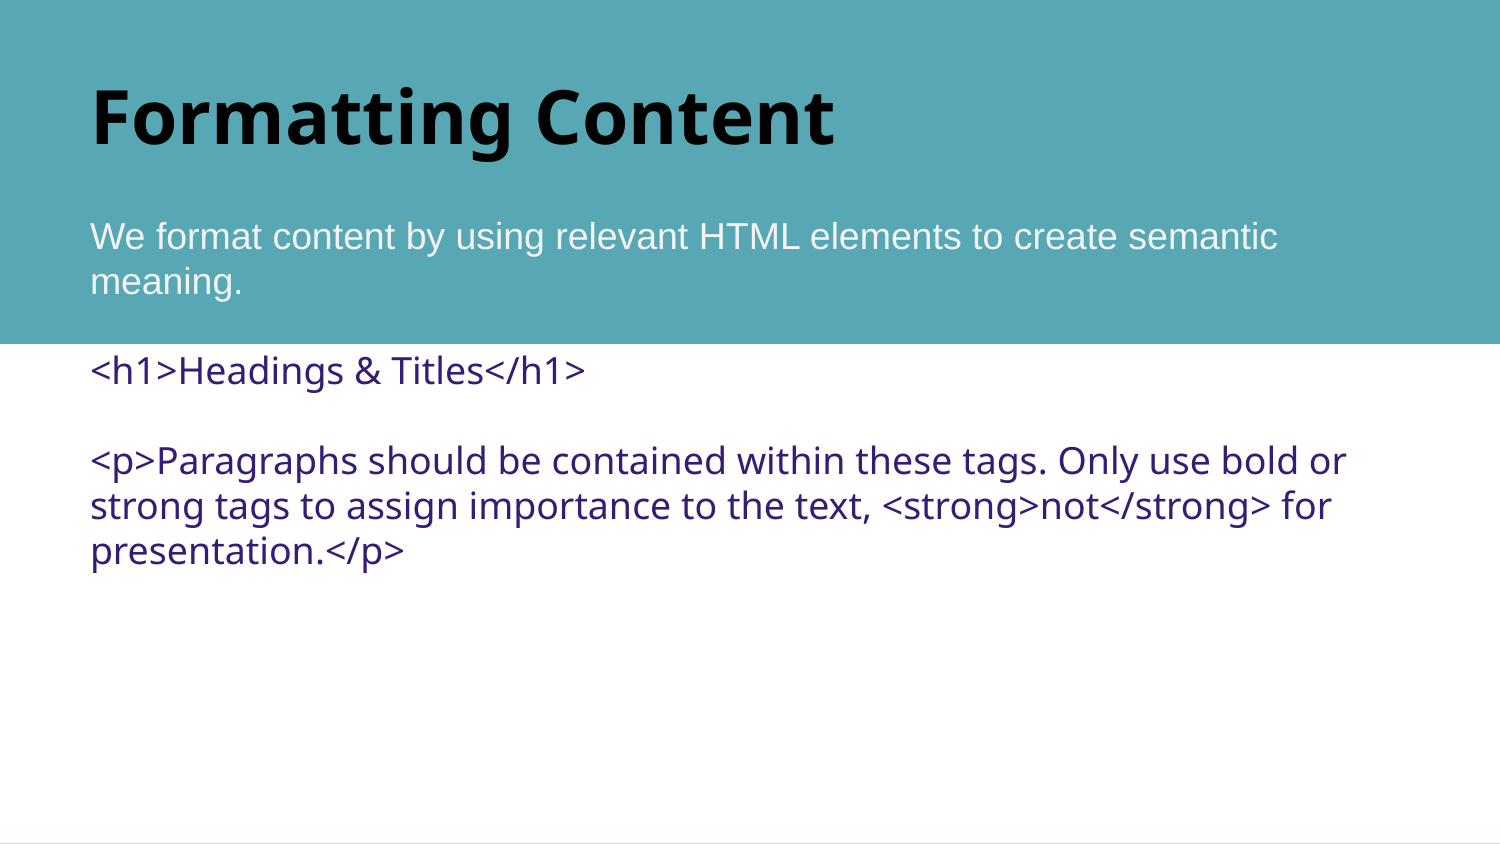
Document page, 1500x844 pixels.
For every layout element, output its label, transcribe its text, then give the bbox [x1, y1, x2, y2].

title Formatting Content [75, 33, 1425, 175]
list We format content by using relevant HTML elements to create semantic meaning. <h1>Headings & Titles</h1> <p>Paragraphs should be contained within these tags. Only use bold or strong tags to assign importance to the text, <strong>not</strong> for presentation.</p> [75, 196, 1425, 808]
text_box [0, 344, 1500, 844]
